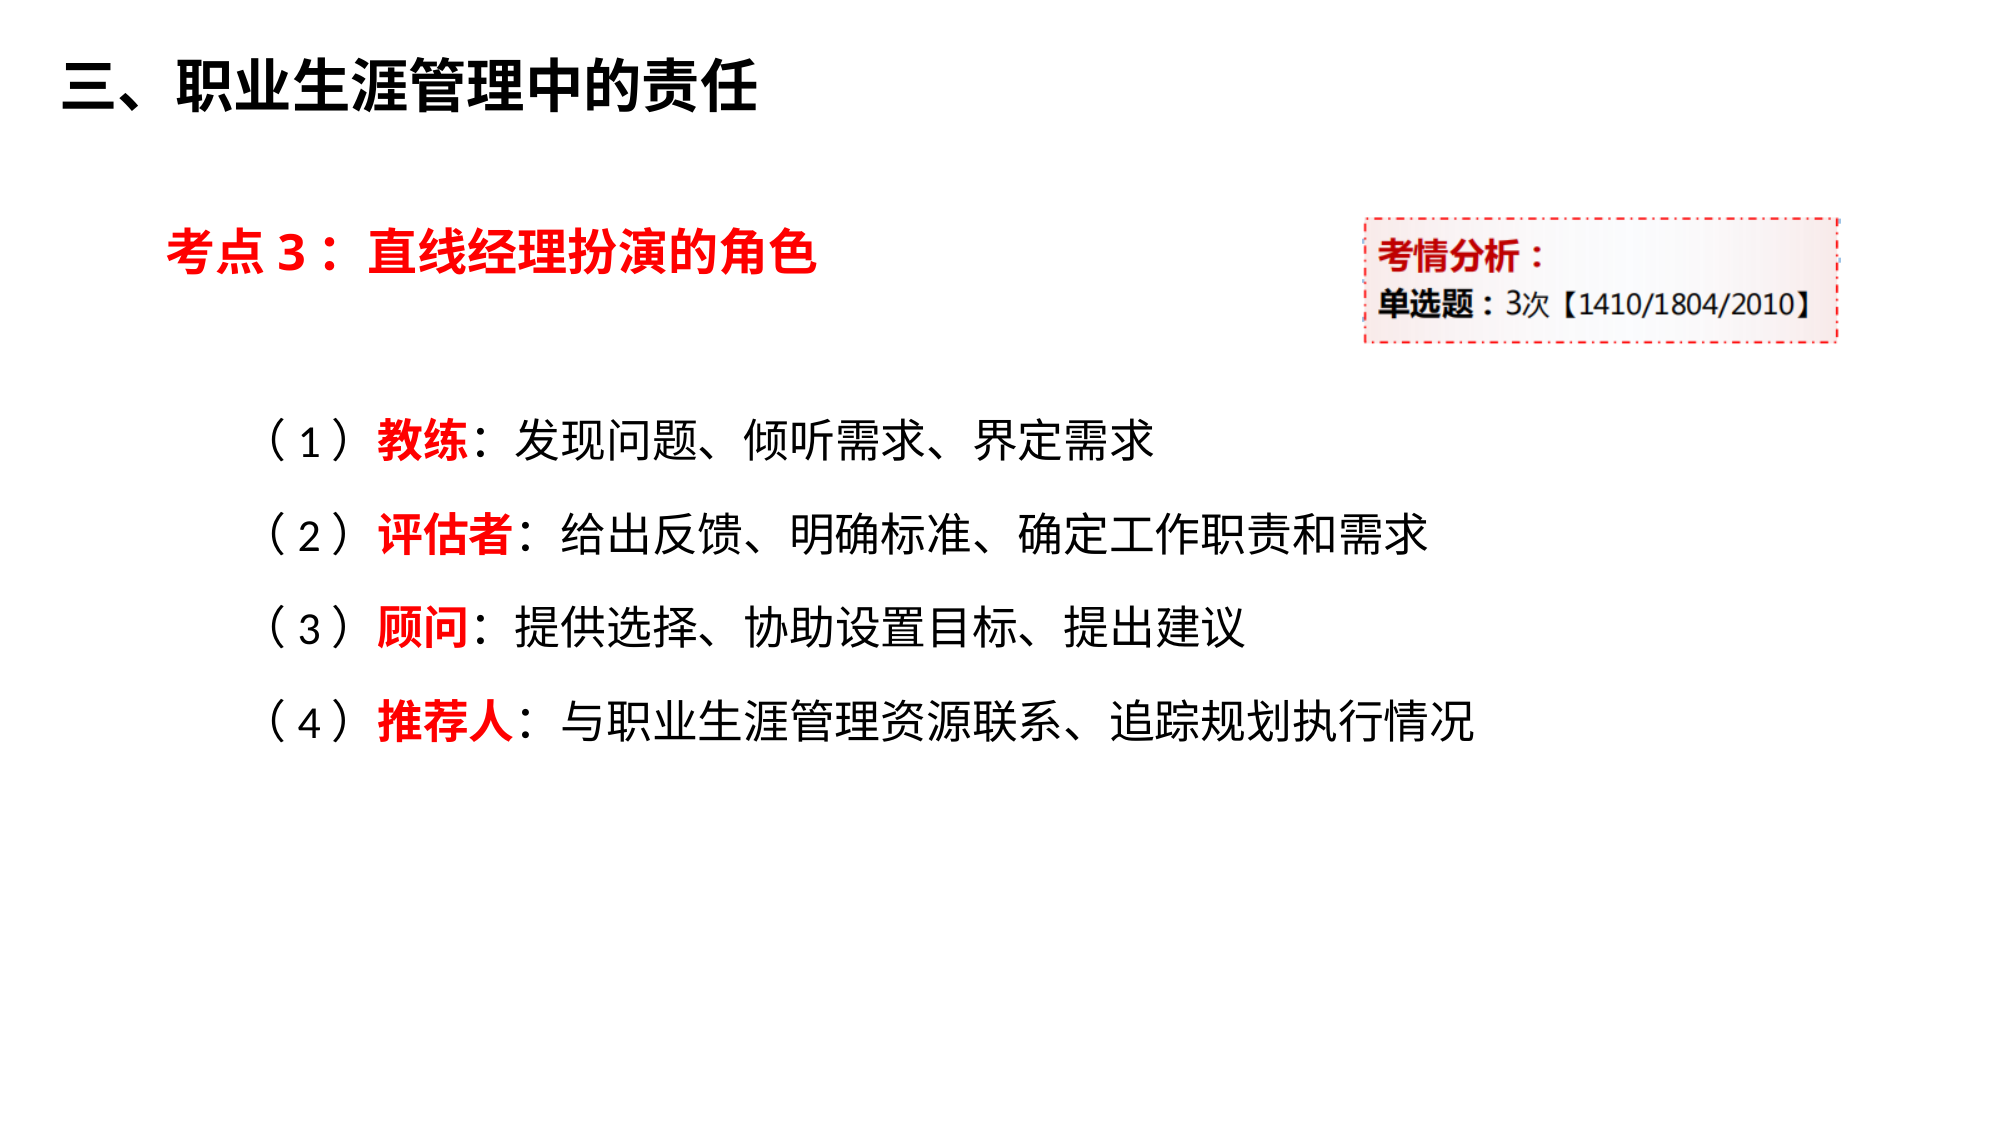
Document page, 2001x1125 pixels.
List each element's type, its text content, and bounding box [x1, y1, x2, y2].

list 考点3：直线经理扮演的角色 [104, 206, 908, 287]
text_box （1）教练：发现问题、倾听需求、界定需求 （2）评估者：给出反馈、明确标准、确定工作职责和需求 （3）顾问：提供选择、协助设置目标、提出建议 （4）推荐人：与职业生涯管理资源联系、追踪规划执行情况 [151, 366, 1737, 755]
text_box 三、职业生涯管理中的责任 [44, 41, 1045, 127]
picture [1362, 215, 1841, 346]
